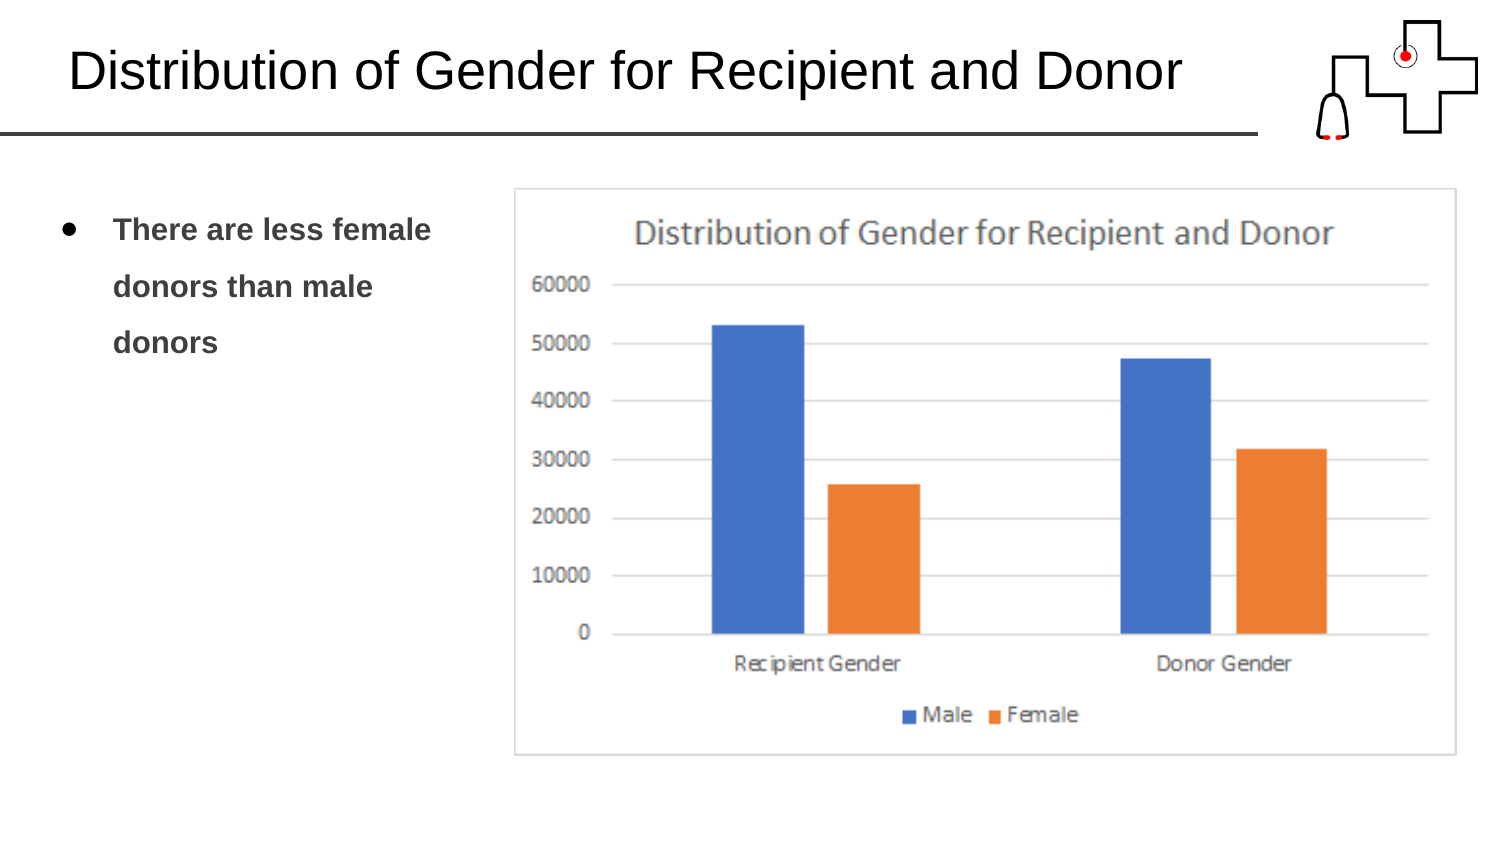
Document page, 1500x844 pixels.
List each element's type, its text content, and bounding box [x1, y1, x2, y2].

list Distribution of Gender for Recipient and Donor [53, 20, 1258, 115]
picture [1316, 20, 1478, 140]
picture [514, 188, 1457, 756]
text_box There are less female donors than male donors [22, 145, 490, 446]
